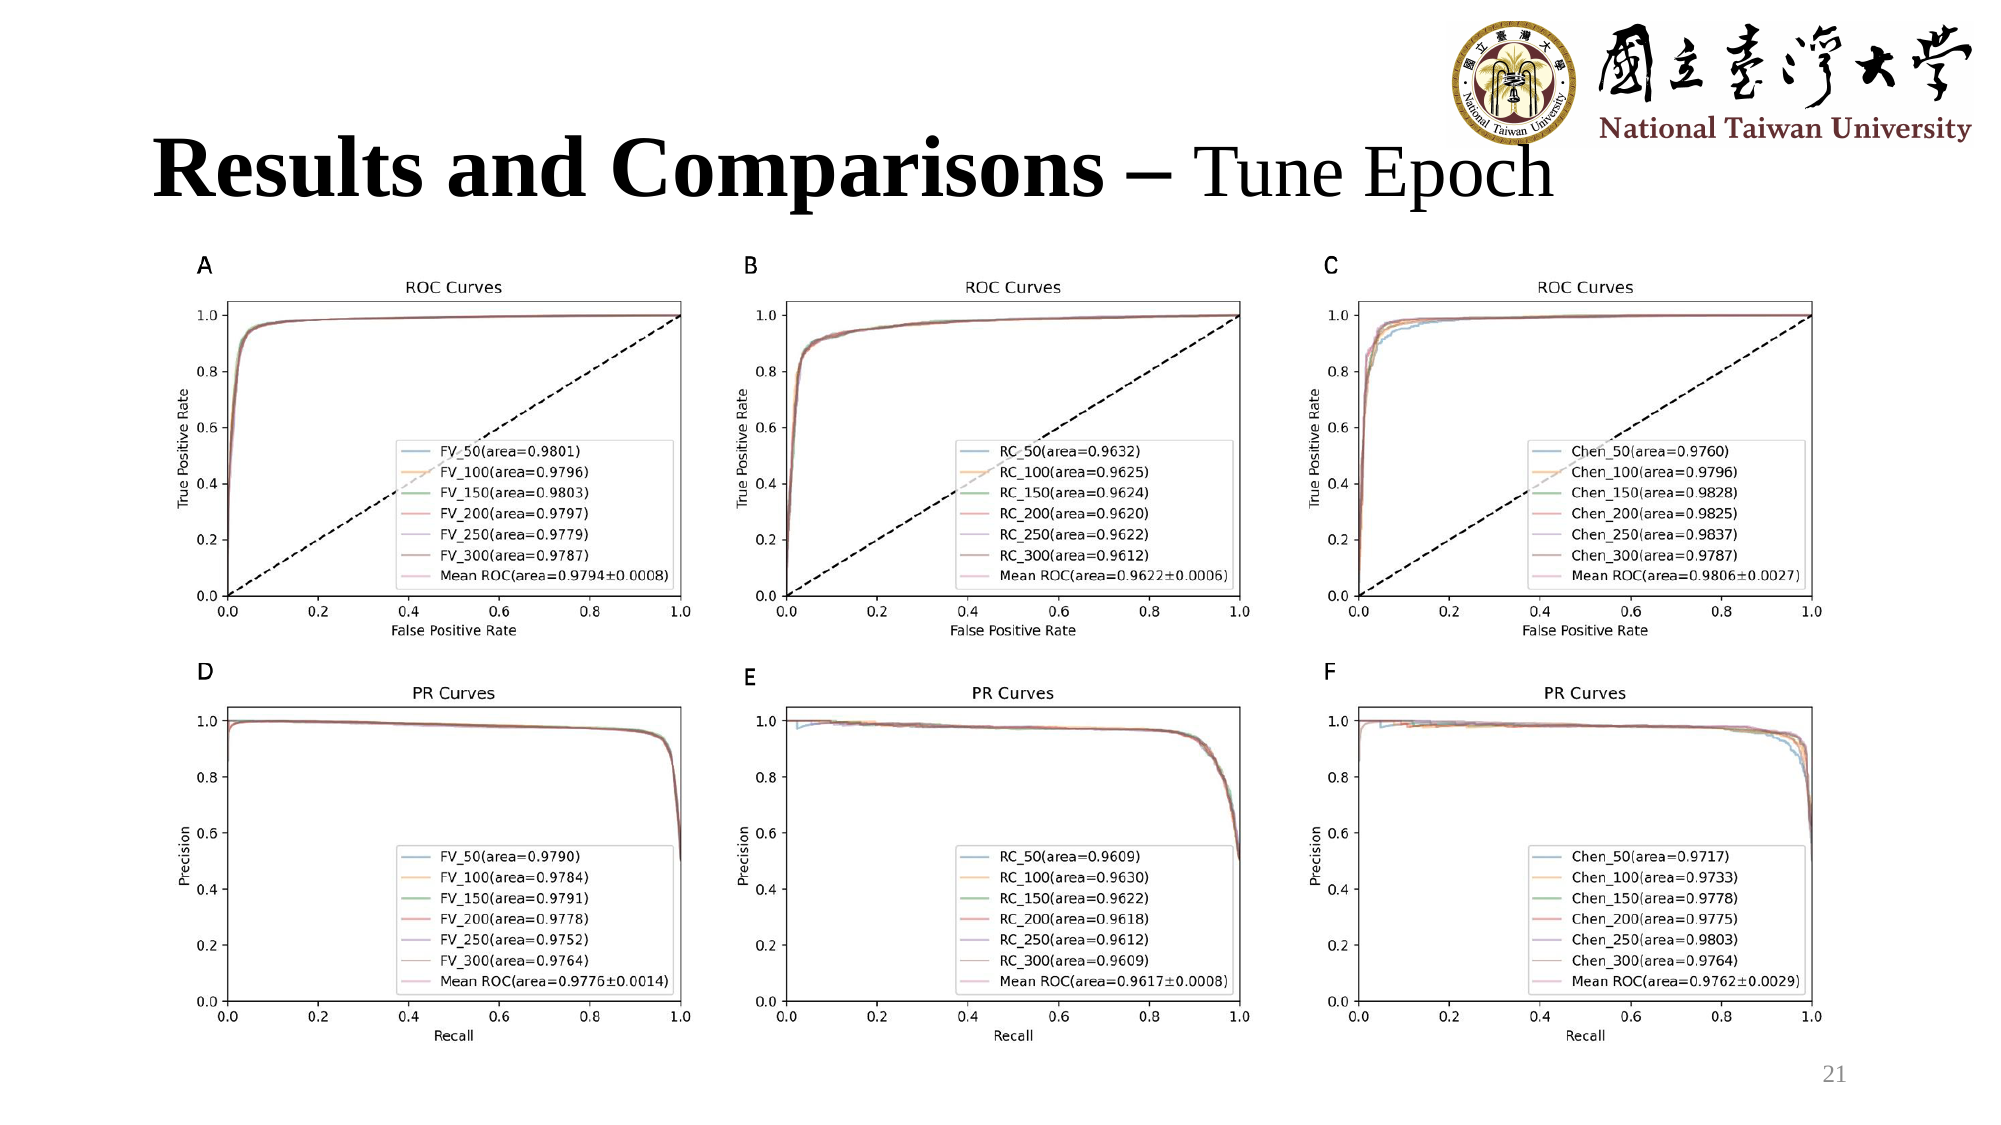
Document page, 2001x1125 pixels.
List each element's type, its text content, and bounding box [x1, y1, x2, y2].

picture [174, 255, 1825, 1043]
title Results and Comparisons – Tune Epoch [137, 59, 1863, 278]
picture [1446, 21, 1974, 148]
slide_number 21 [1412, 1042, 1863, 1103]
